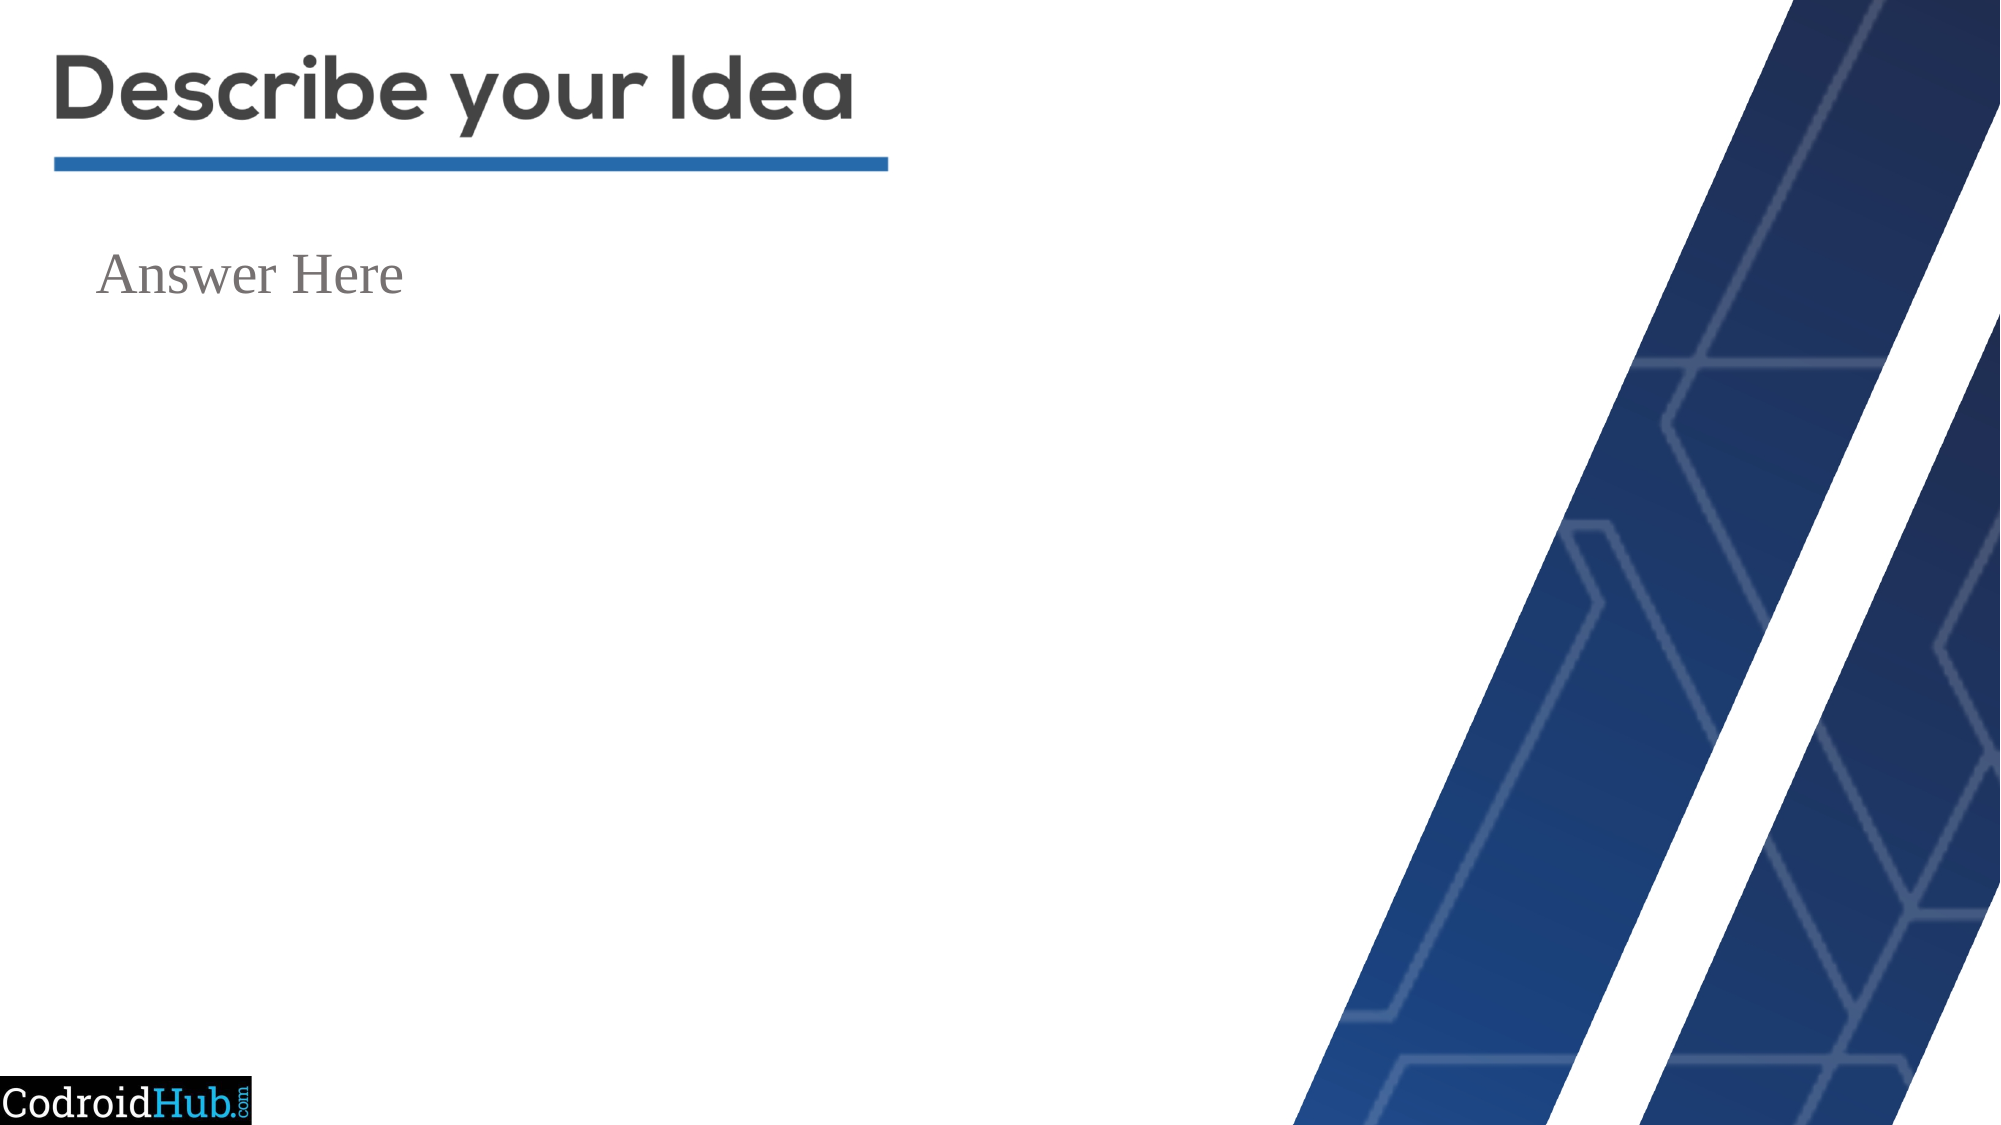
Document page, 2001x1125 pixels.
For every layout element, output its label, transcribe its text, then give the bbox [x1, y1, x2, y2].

picture [0, 0, 2000, 1125]
text_box Answer Here [80, 227, 964, 313]
